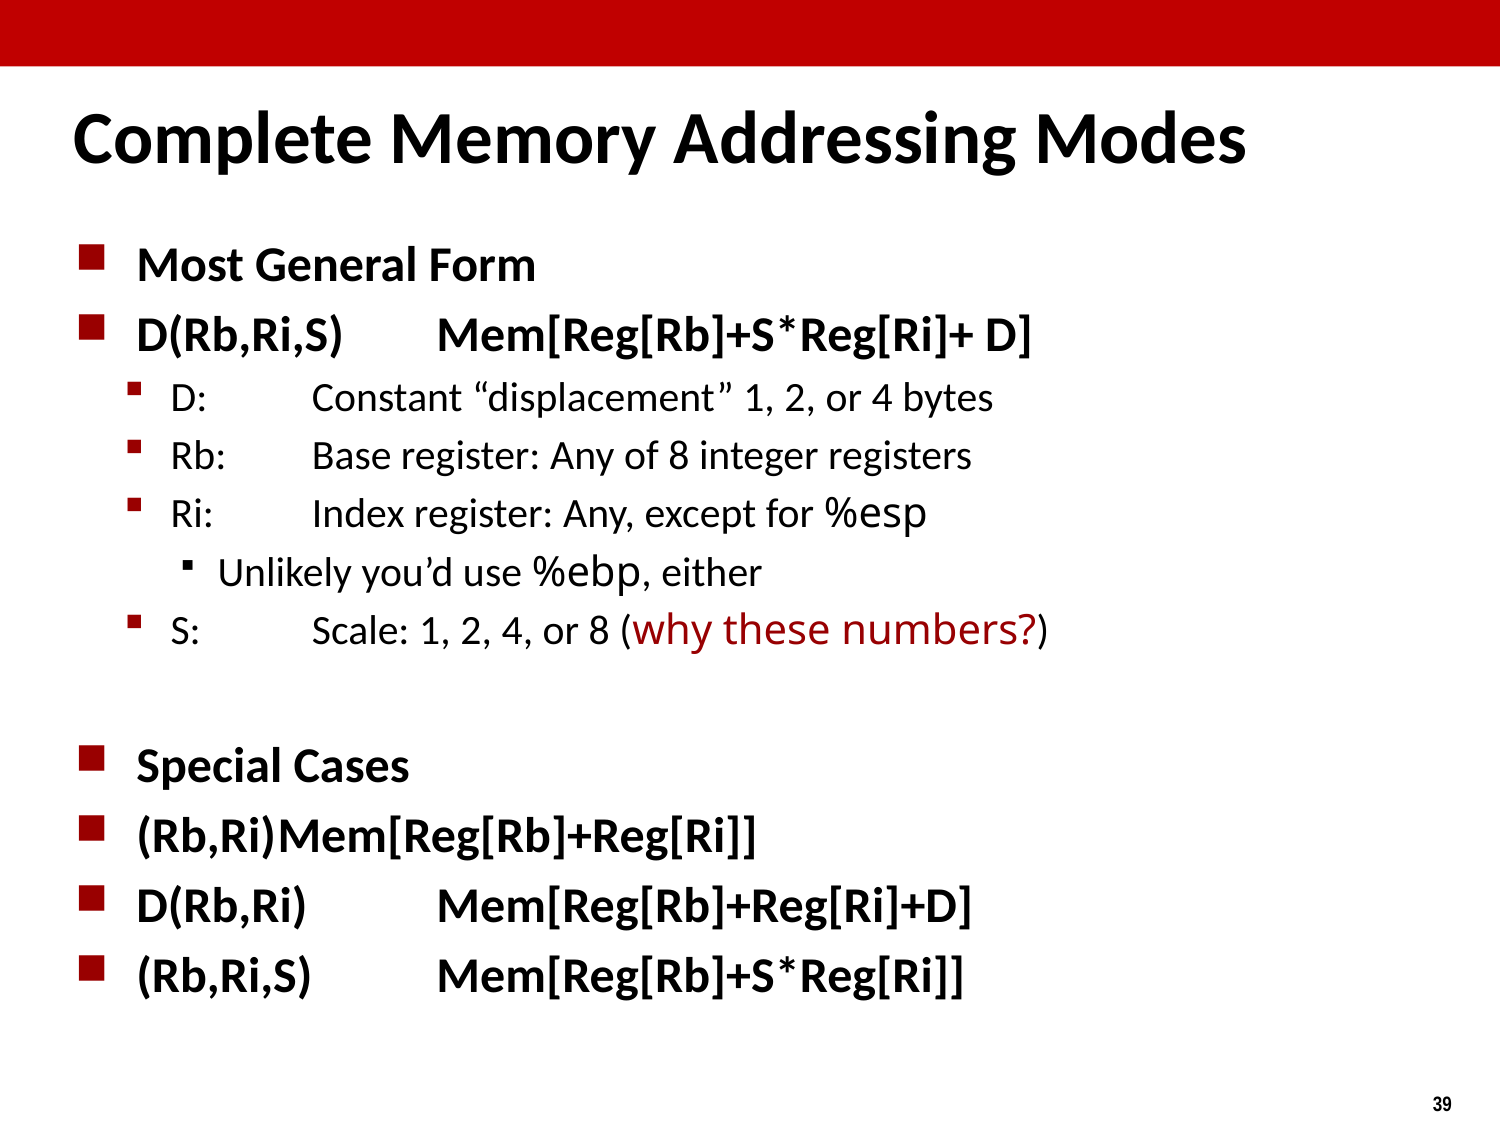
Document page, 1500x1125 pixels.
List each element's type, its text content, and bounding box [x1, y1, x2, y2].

list Most General Form D(Rb,Ri,S) Mem[Reg[Rb]+S*Reg[Ri]+ D] D: Constant “displacement” 1, 2, or 4 bytes Rb: Base register: Any of 8 integer registers Ri: Index register: Any, except for %esp Unlikely you’d use %ebp, either S: Scale: 1, 2, 4, or 8 (why these numbers?) Special Cases (Rb,Ri) Mem[Reg[Rb]+Reg[Ri]] D(Rb,Ri) Mem[Reg[Rb]+Reg[Ri]+D] (Rb,Ri,S) Mem[Reg[Rb]+S*Reg[Ri]] [64, 223, 1361, 1040]
title Complete Memory Addressing Modes [58, 71, 1305, 197]
